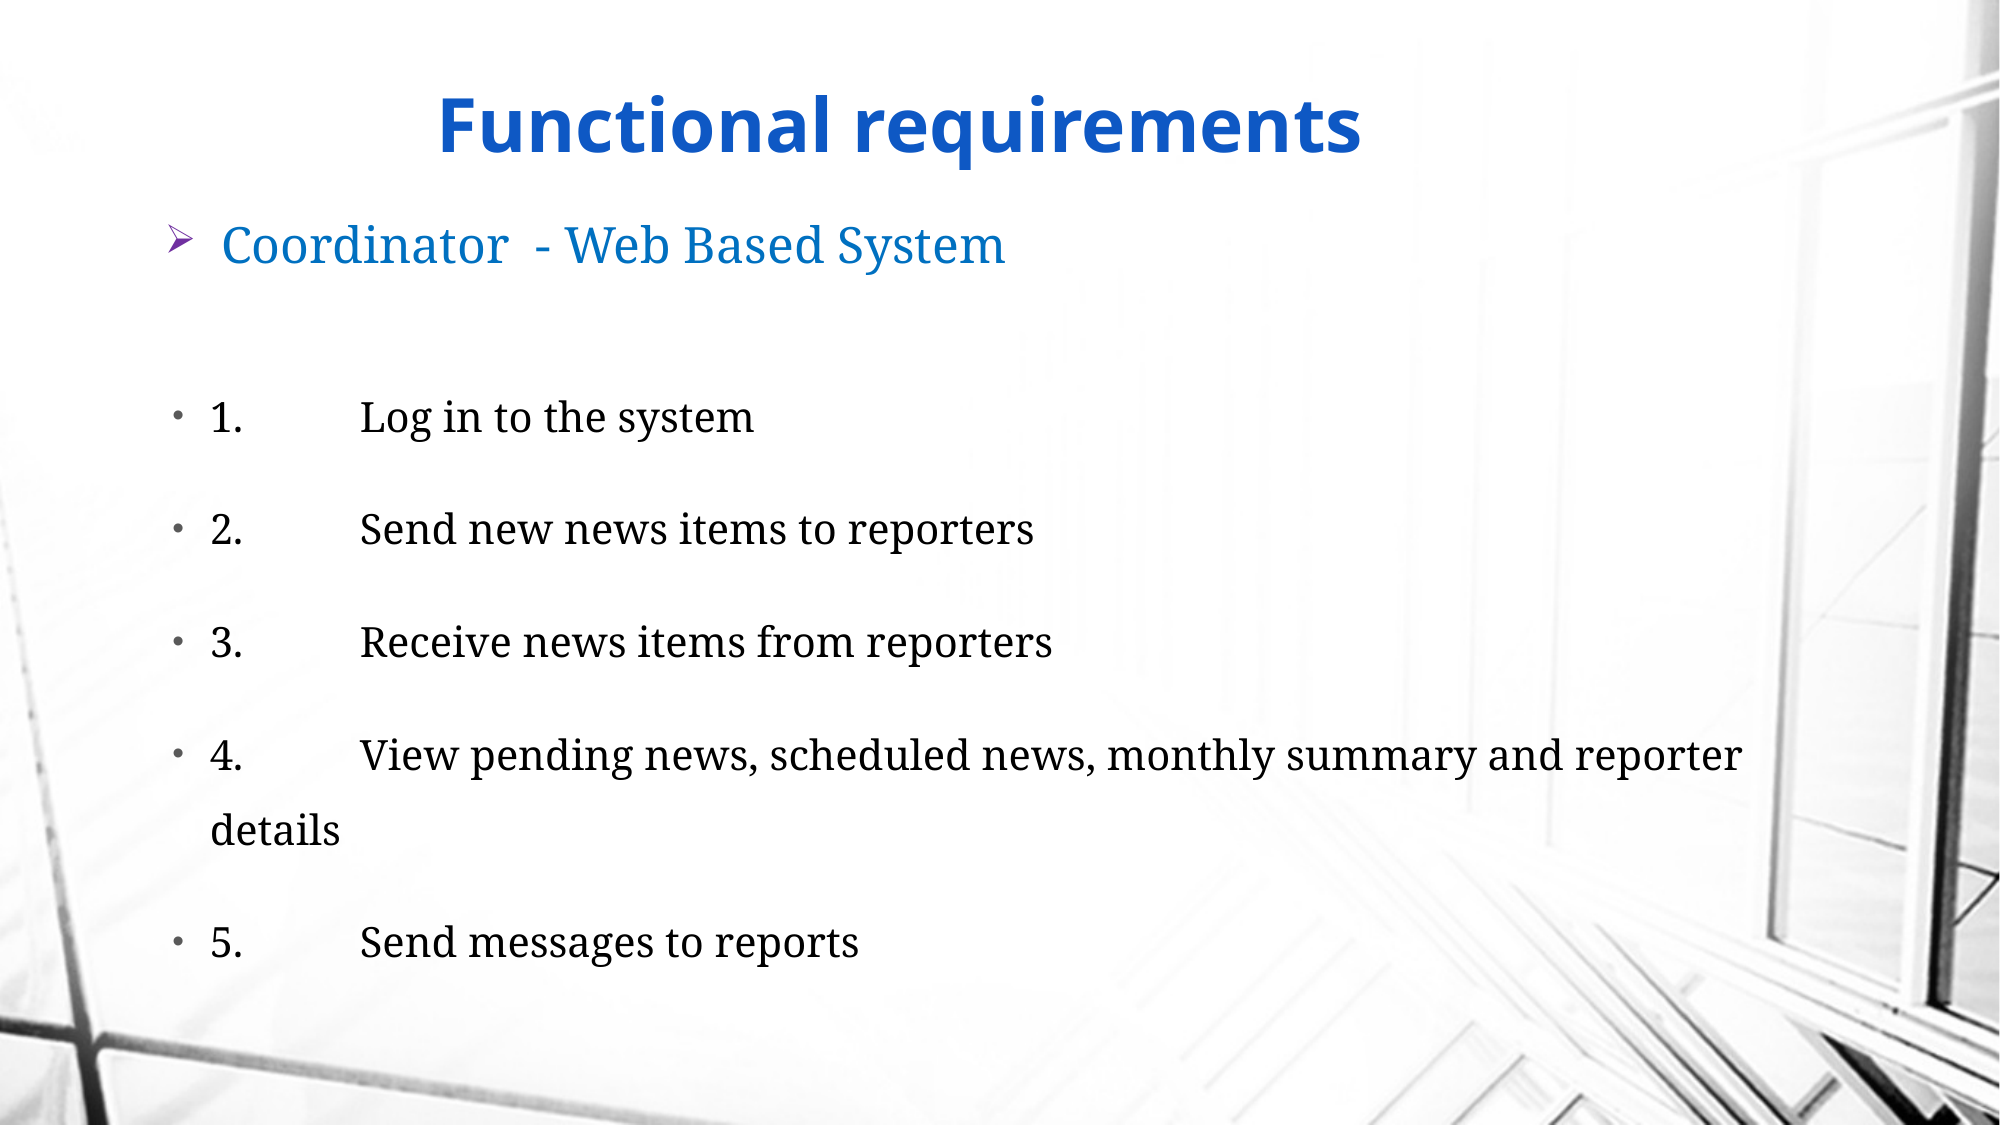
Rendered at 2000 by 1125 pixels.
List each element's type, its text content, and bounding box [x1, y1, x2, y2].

list Coordinator - Web Based System 1. Log in to the system 2. Send new news items to reporters 3. Receive news items from reporters 4. View pending news, scheduled news, monthly summary and reporter details 5. Send messages to reports [149, 212, 1763, 975]
title Functional requirements [187, 0, 1613, 175]
picture [0, 0, 2000, 1125]
